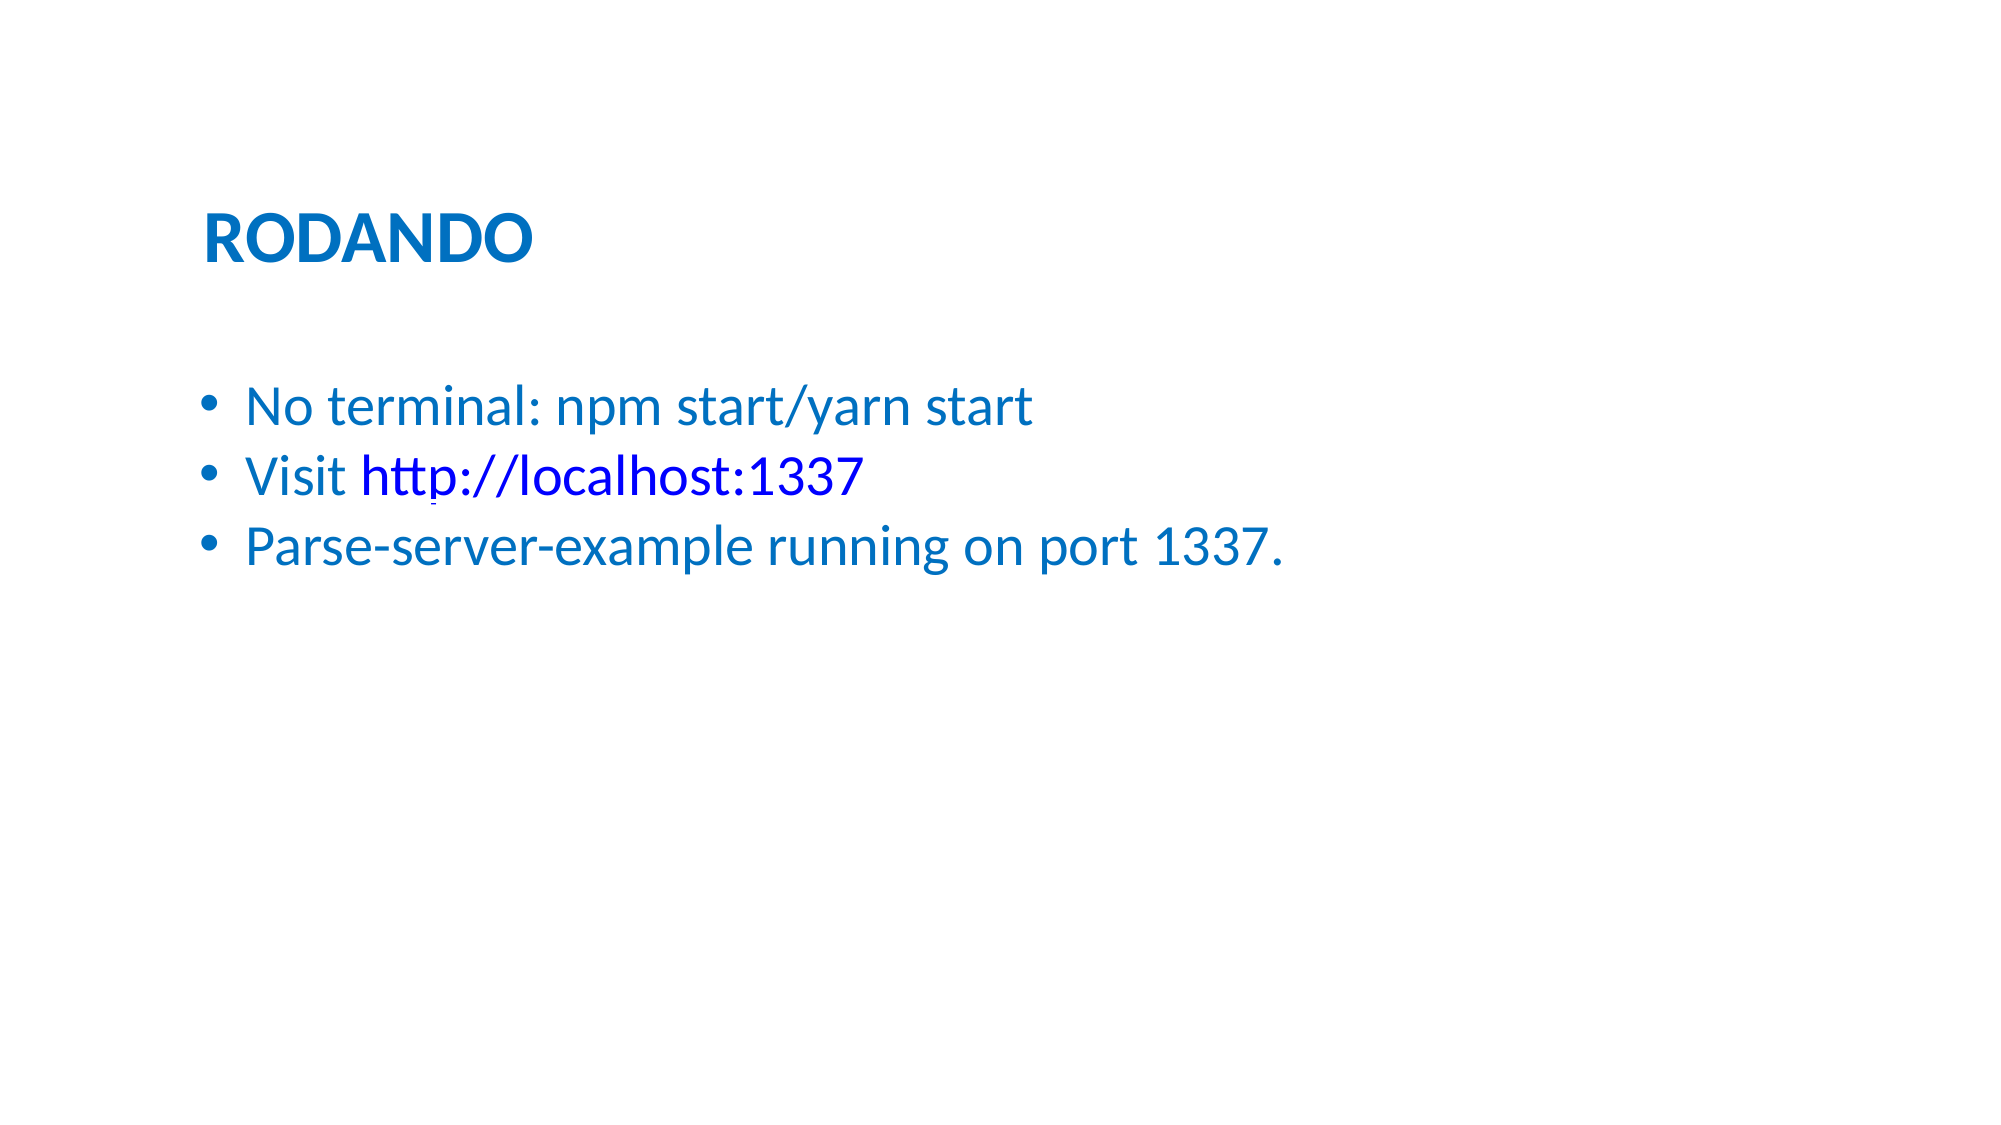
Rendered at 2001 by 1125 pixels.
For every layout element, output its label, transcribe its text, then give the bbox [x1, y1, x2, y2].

text_box No terminal: npm start/yarn start Visit http://localhost:1337 Parse-server-example running on port 1337. [184, 359, 1830, 585]
text_box RODANDO [188, 180, 550, 285]
